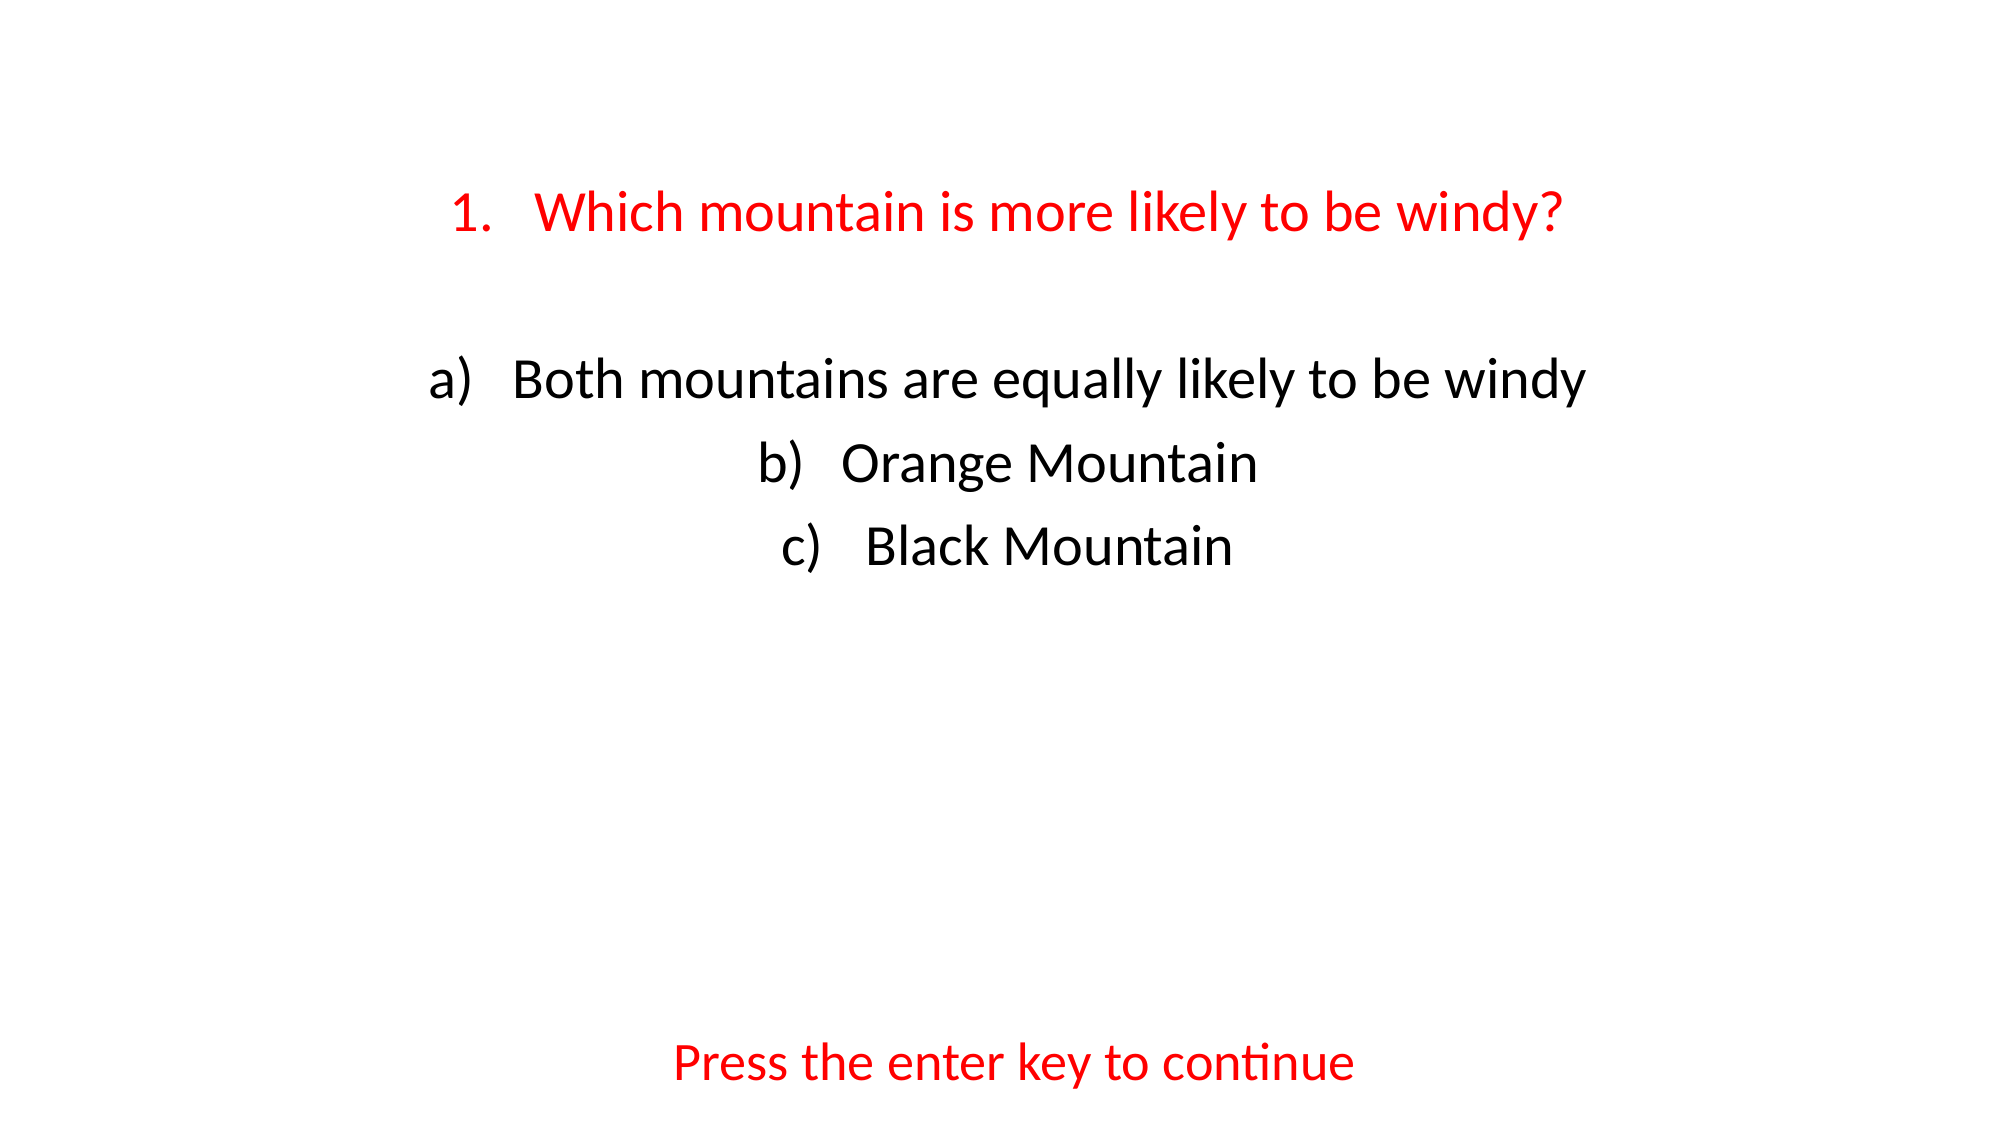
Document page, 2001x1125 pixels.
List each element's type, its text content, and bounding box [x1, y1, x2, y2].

list Which mountain is more likely to be windy? Both mountains are equally likely to be windy Orange Mountain Black Mountain [37, 173, 1979, 885]
text_box Press the enter key to continue [659, 1018, 1396, 1099]
